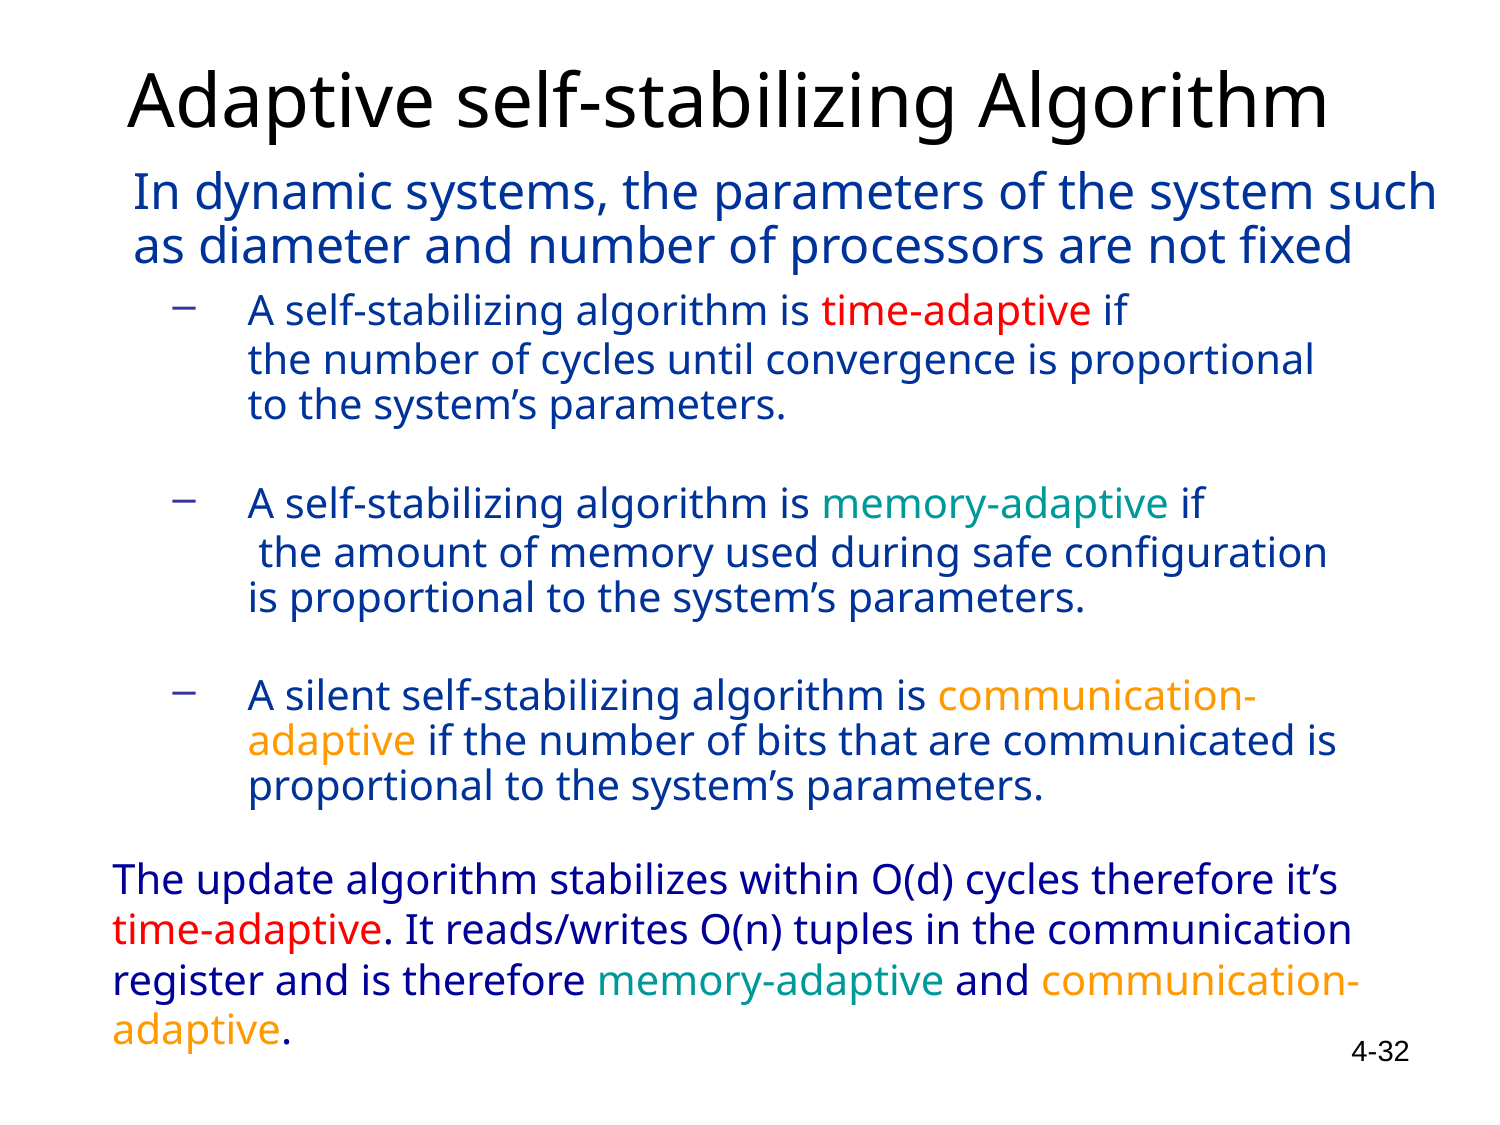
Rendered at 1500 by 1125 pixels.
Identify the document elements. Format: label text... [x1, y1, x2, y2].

list A self-stabilizing algorithm is time-adaptive if the number of cycles until convergence is proportional to the system’s parameters. A self-stabilizing algorithm is memory-adaptive if the amount of memory used during safe configuration is proportional to the system’s parameters. A silent self-stabilizing algorithm is communication-adaptive if the number of bits that are communicated is proportional to the system’s parameters. [82, 282, 1358, 816]
title Adaptive self-stabilizing Algorithm [91, 35, 1367, 159]
slide_number 4-32 [1074, 1024, 1425, 1103]
text_box In dynamic systems, the parameters of the system such as diameter and number of processors are not fixed [43, 159, 1457, 282]
text_box The update algorithm stabilizes within O(d) cycles therefore it’s time-adaptive. It reads/writes O(n) tuples in the communication register and is therefore memory-adaptive and communication-adaptive. [82, 845, 1420, 1061]
